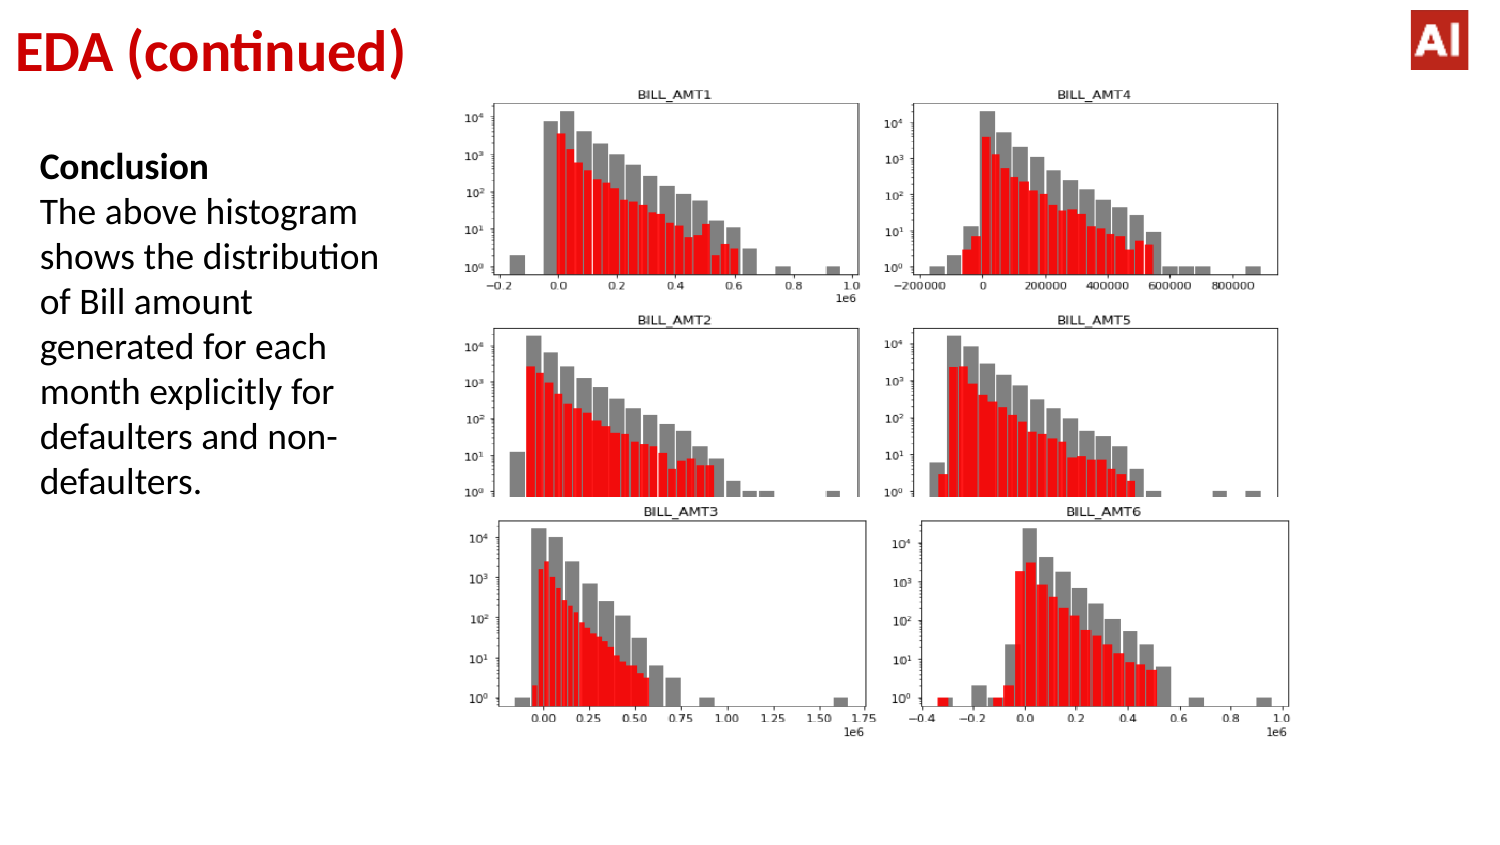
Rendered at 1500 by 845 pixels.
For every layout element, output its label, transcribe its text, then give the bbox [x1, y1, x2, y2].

picture [449, 84, 1326, 752]
picture [1410, 10, 1469, 70]
text_box Conclusion The above histogram shows the distribution of Bill amount generated for each month explicitly for defaulters and non-defaulters. [24, 134, 425, 555]
title EDA (continued) [12, 10, 413, 155]
